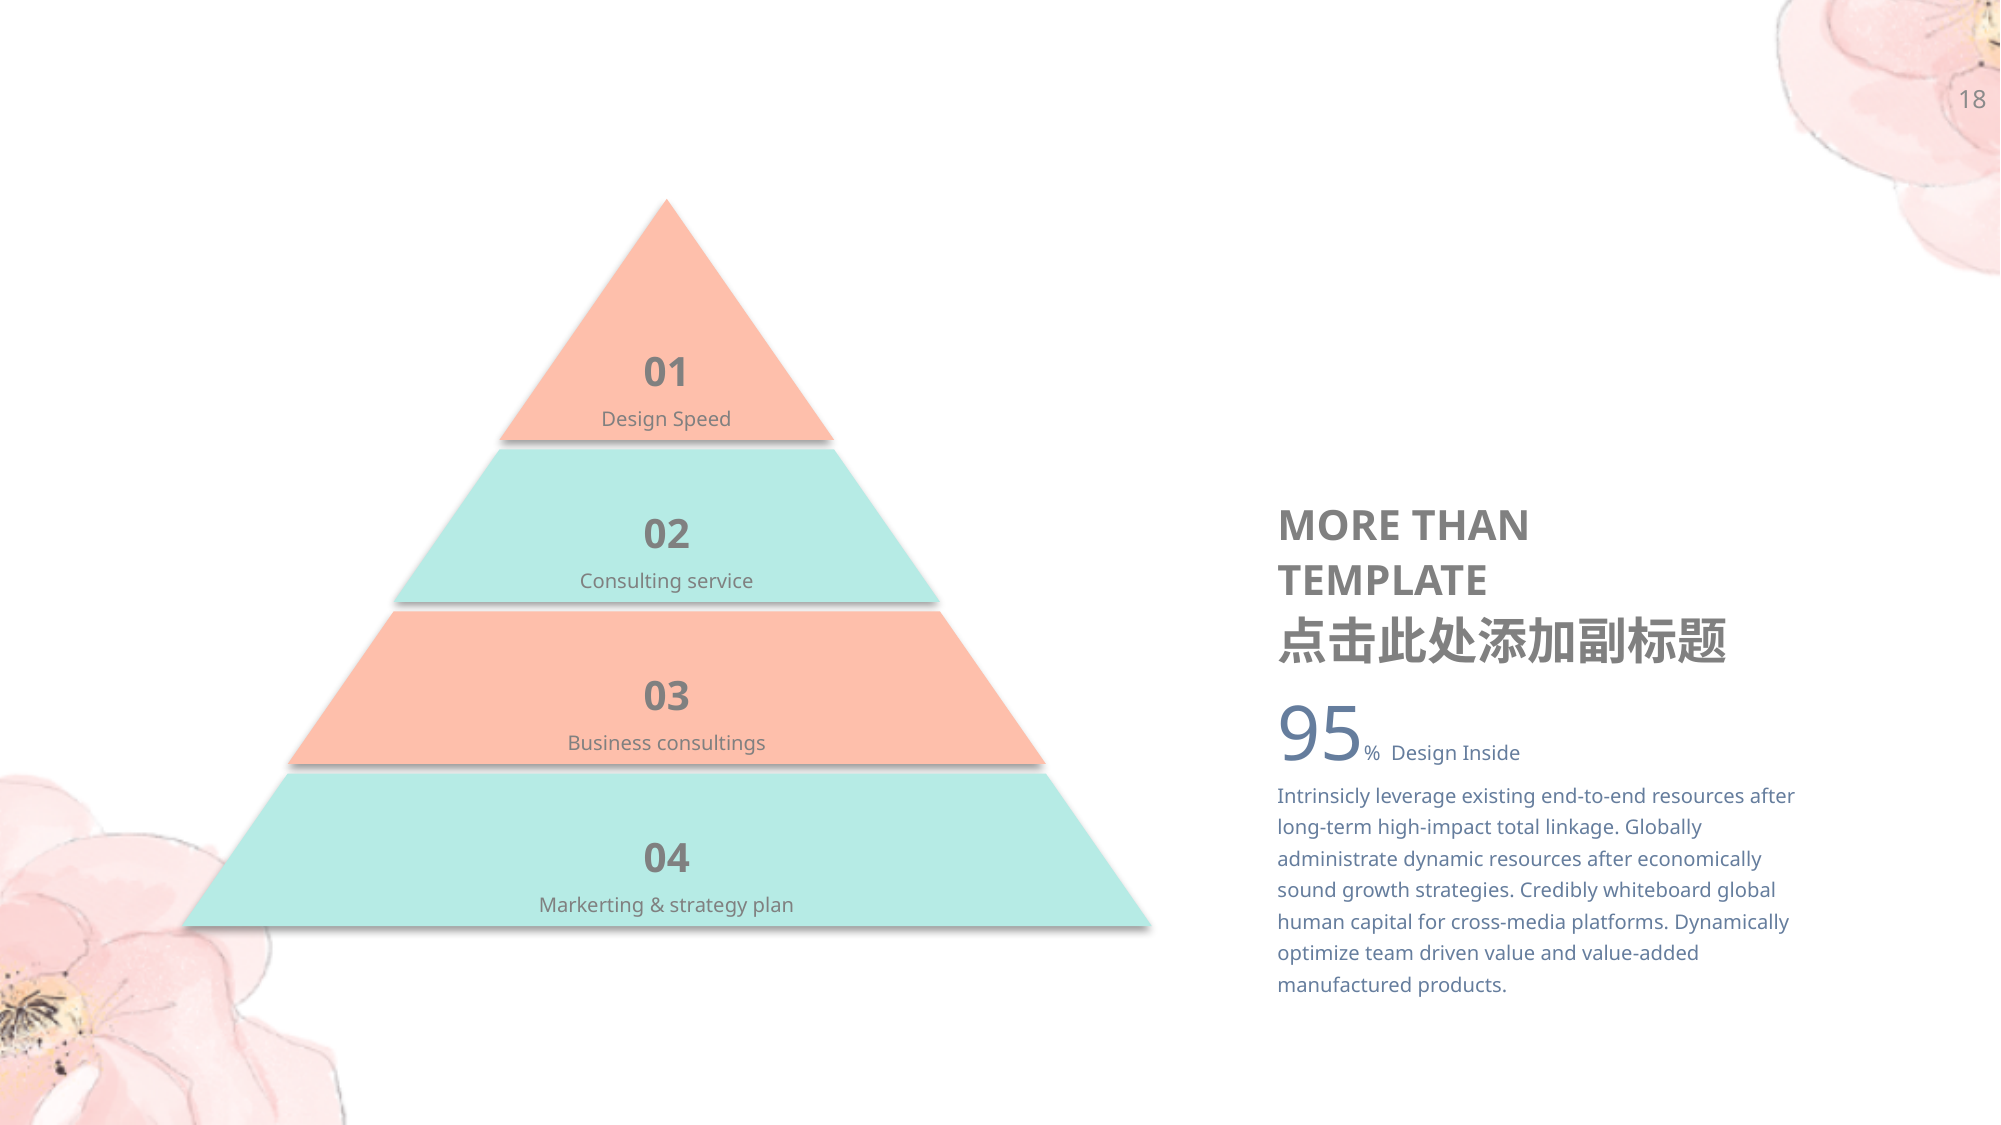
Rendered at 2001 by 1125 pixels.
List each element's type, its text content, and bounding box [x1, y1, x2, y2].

text_box 02 Consulting service [391, 448, 942, 603]
text_box [1910, 71, 2000, 130]
text_box 04 Markerting & strategy plan [179, 772, 1154, 928]
text_box 03 Business consultings [285, 610, 1048, 766]
text_box 95% Design Inside Intrinsicly leverage existing end-to-end resources after long-term high-impact total linkage. Globally administrate dynamic resources after economically sound growth strategies. Credibly whiteboard global human capital for cross-media platforms. Dynamically optimize team driven value and value-added manufactured products. [1262, 650, 1819, 1004]
picture [0, 0, 2000, 1125]
text_box MORE THAN TEMPLATE 点击此处添加副标题 [1262, 486, 1759, 677]
text_box 01 Design Speed [497, 197, 837, 441]
